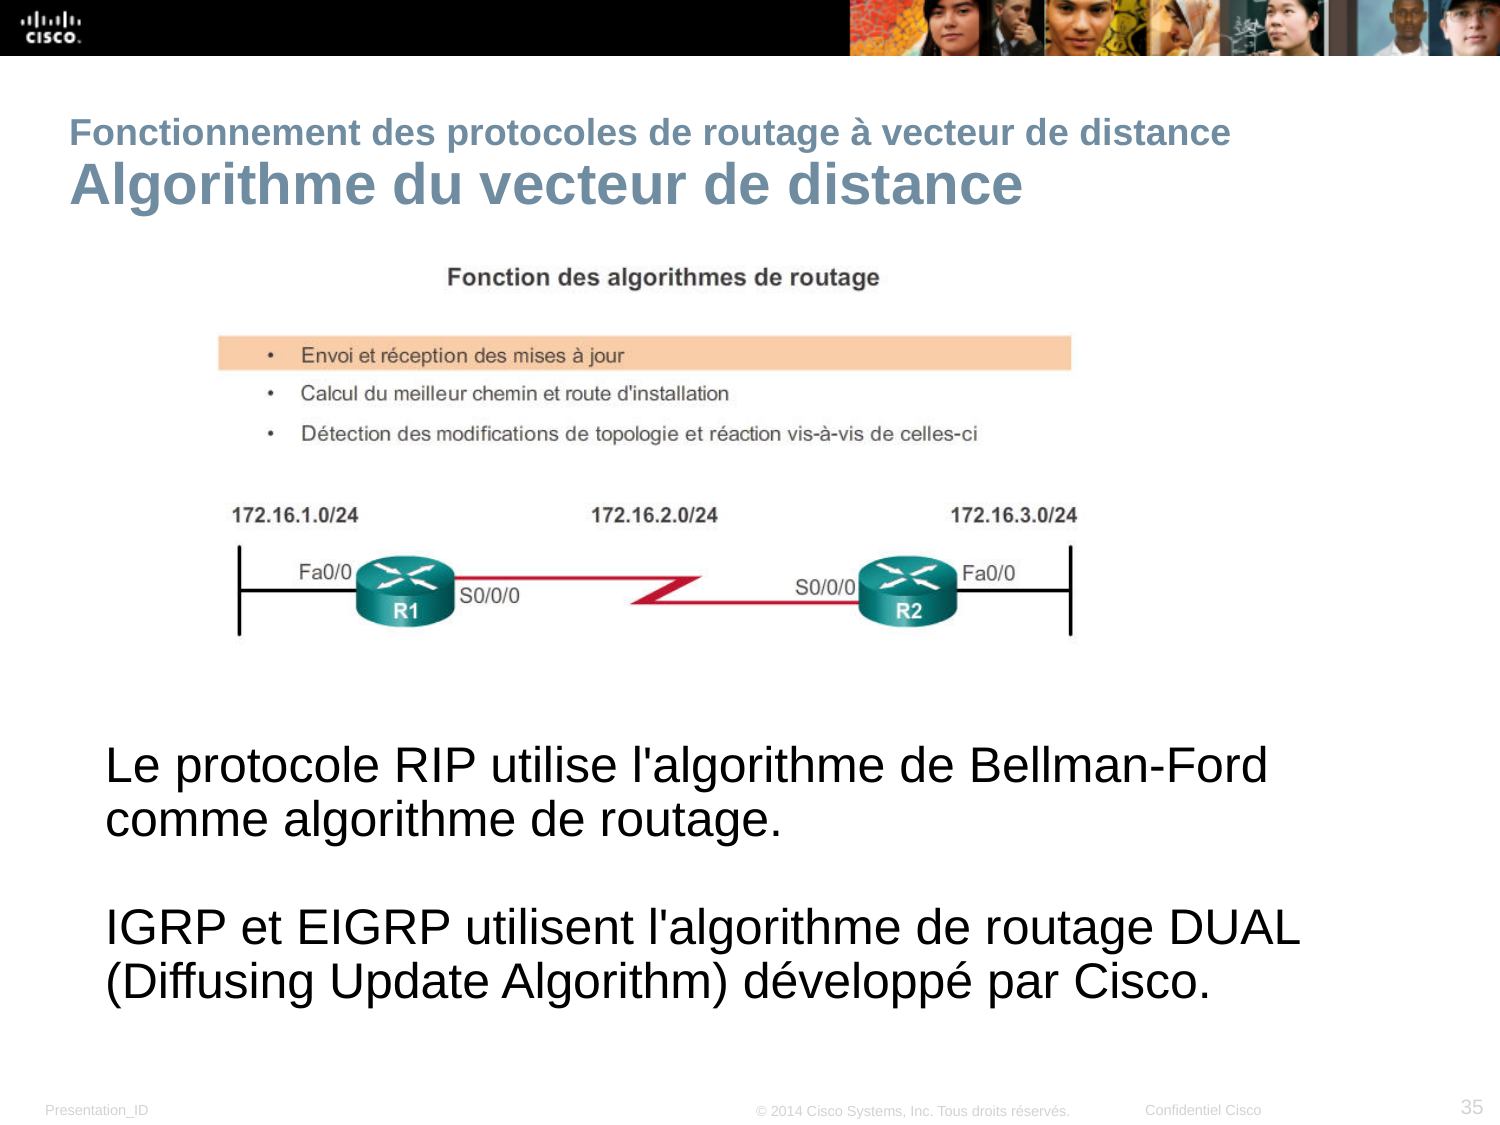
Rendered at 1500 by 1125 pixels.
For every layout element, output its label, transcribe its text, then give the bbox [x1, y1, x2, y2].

picture [207, 256, 1135, 699]
title Fonctionnement des protocoles de routage à vecteur de distance Algorithme du vecteur de distance [55, 80, 1444, 224]
text_box Le protocole RIP utilise l'algorithme de Bellman-Ford comme algorithme de routage. IGRP et EIGRP utilisent l'algorithme de routage DUAL (Diffusing Update Algorithm) développé par Cisco. [90, 731, 1415, 1017]
picture [0, 0, 1500, 56]
